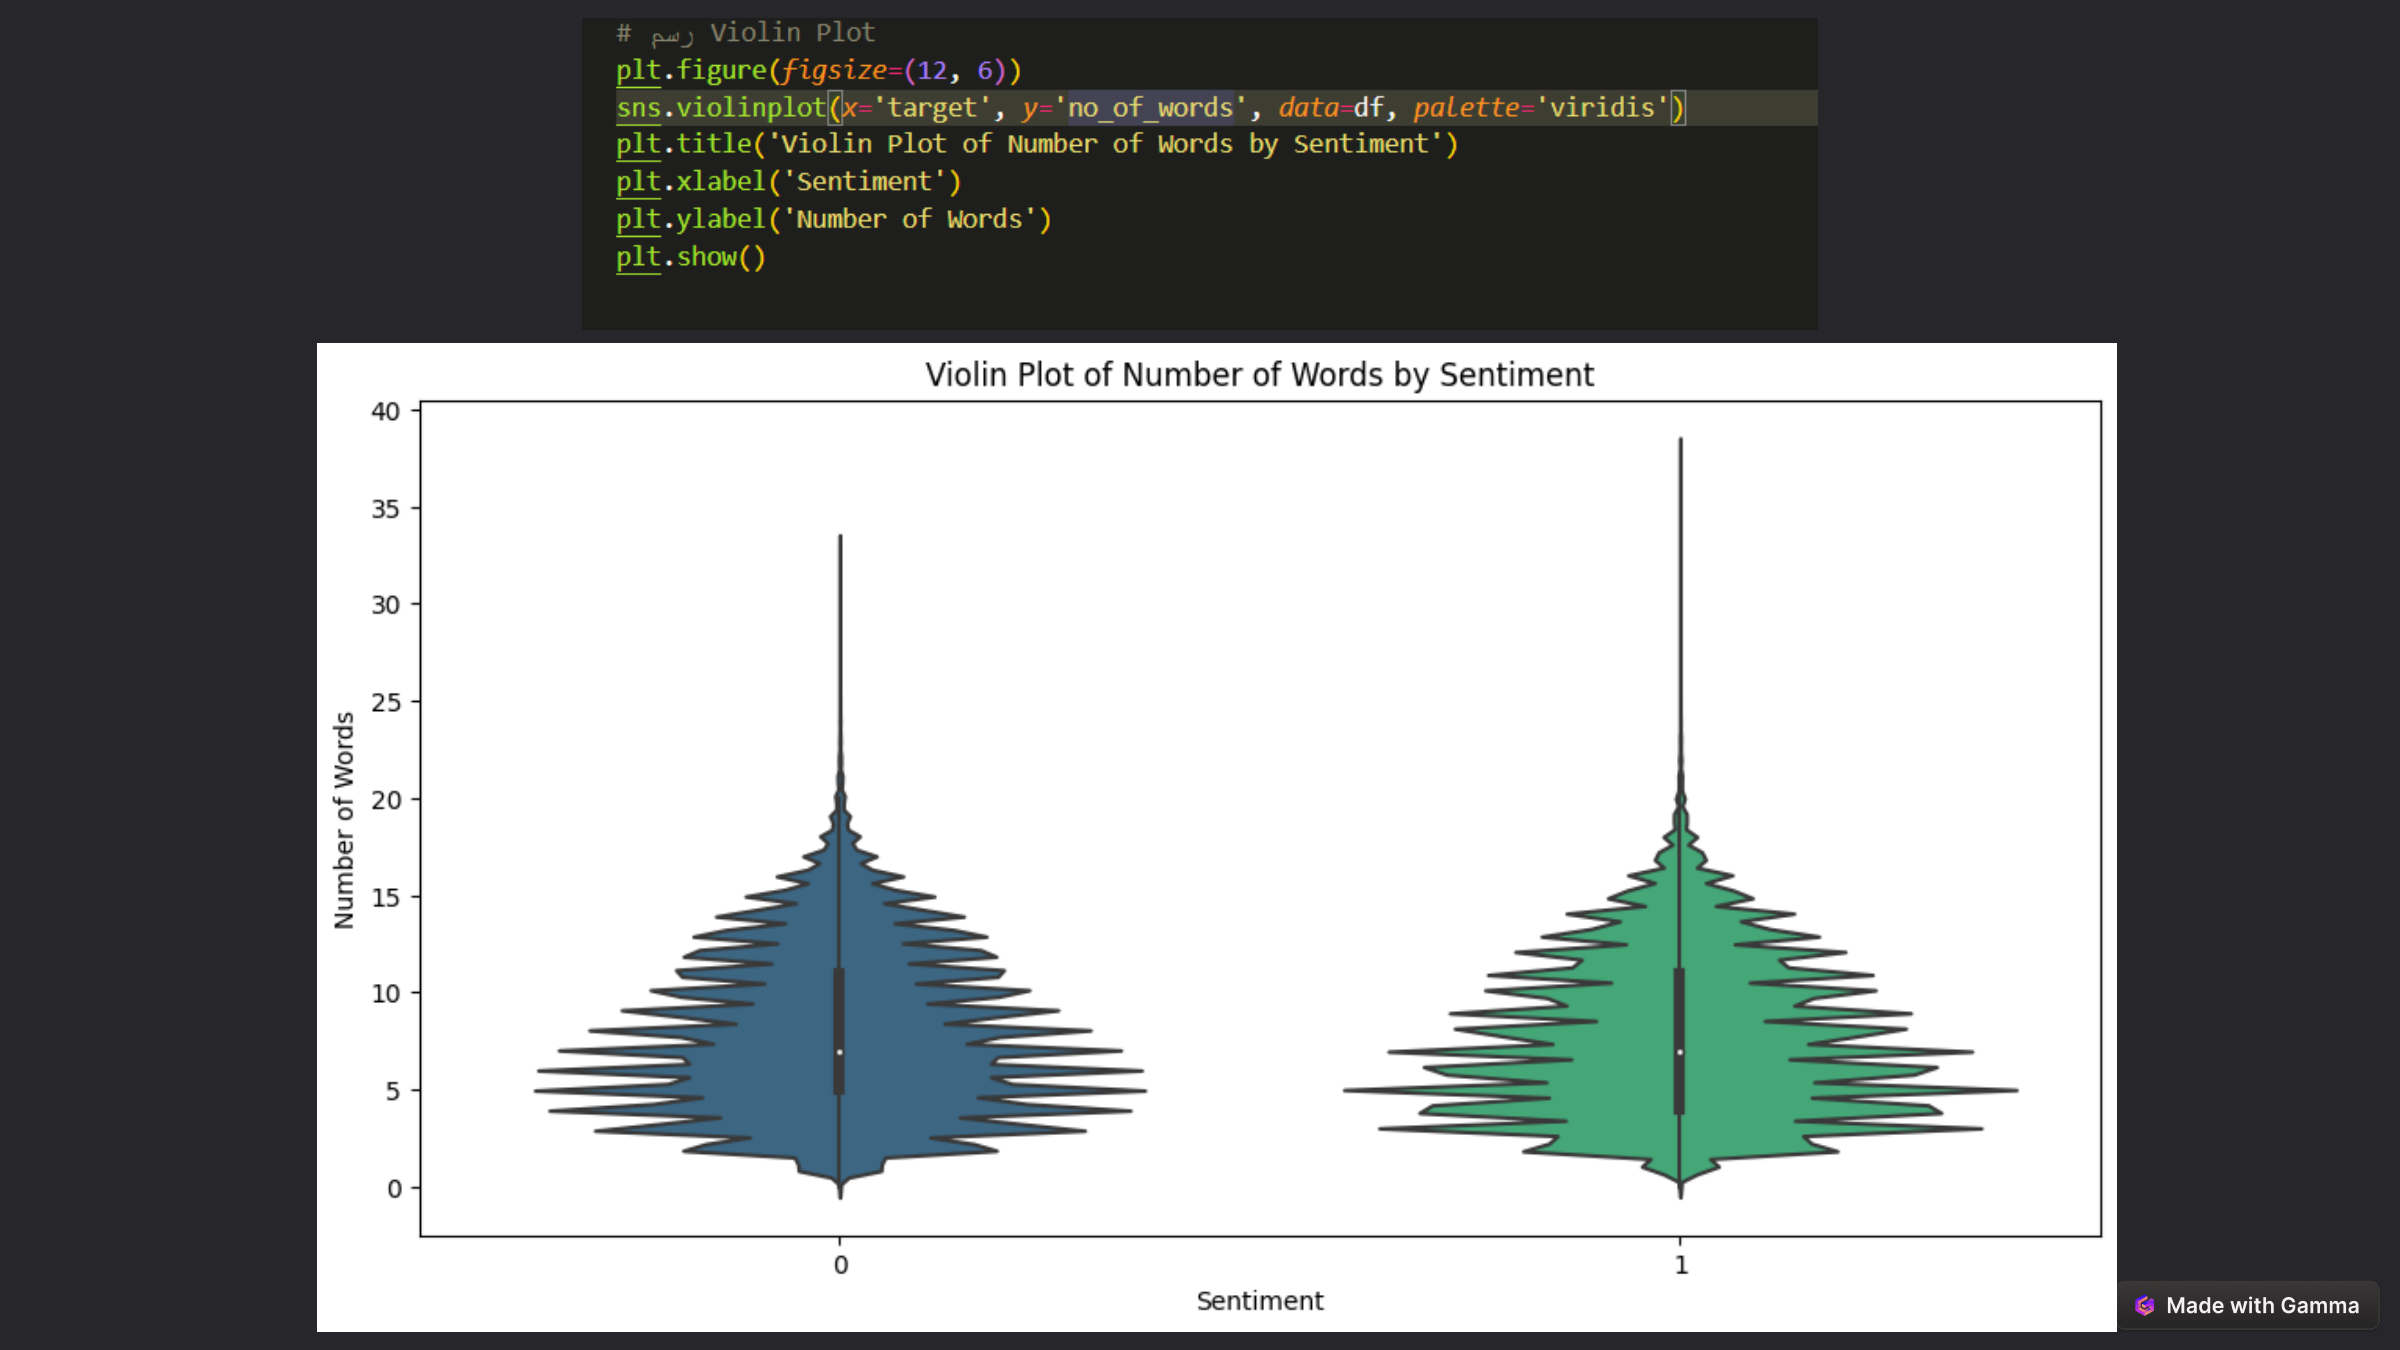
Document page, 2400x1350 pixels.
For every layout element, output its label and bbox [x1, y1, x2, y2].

picture [317, 343, 2389, 1339]
picture [582, 18, 1818, 330]
